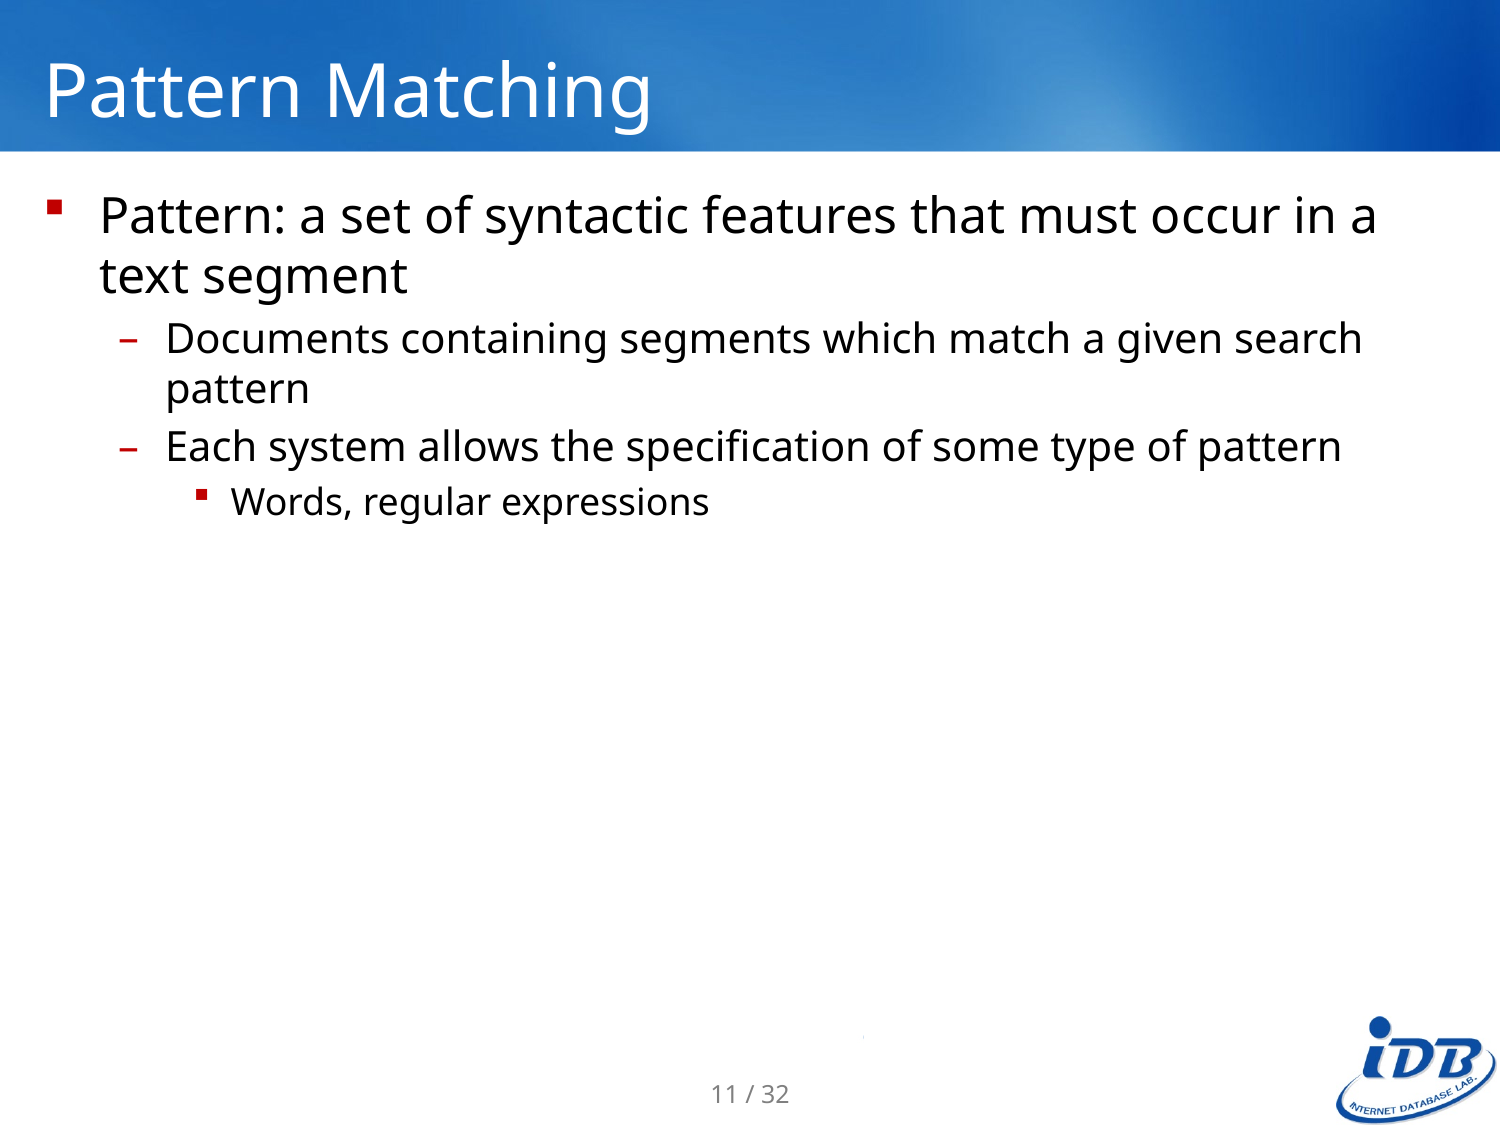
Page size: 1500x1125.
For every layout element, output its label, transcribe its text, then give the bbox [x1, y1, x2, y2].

slide_number 11 [688, 1078, 812, 1114]
picture [0, 0, 1500, 1125]
list Pattern: a set of syntactic features that must occur in a text segment Documents containing segments which match a given search pattern Each system allows the specification of some type of pattern Words, regular expressions [28, 175, 1472, 1067]
title Pattern Matching [28, 23, 1472, 153]
